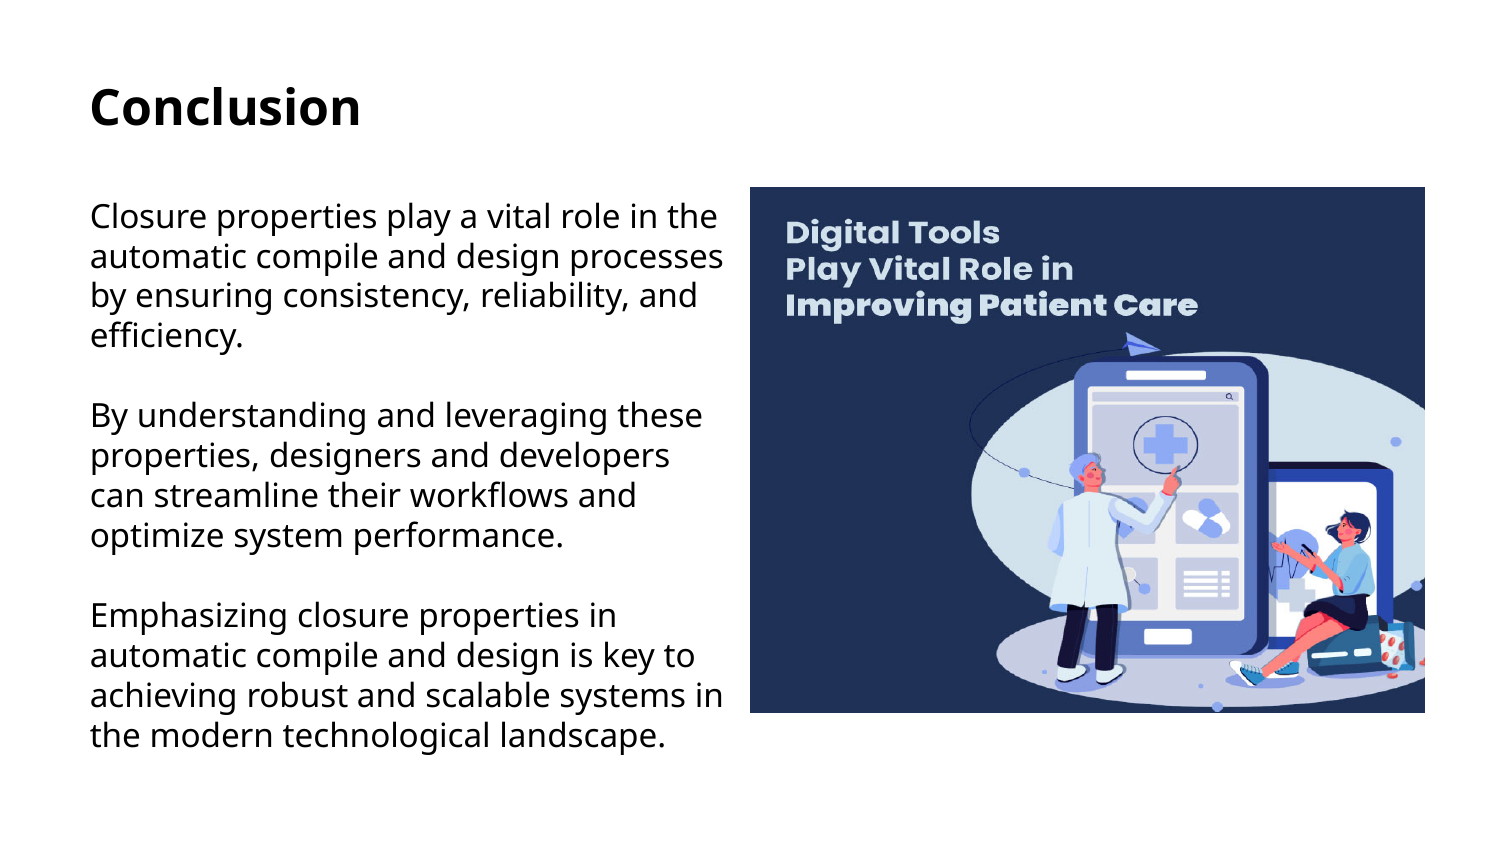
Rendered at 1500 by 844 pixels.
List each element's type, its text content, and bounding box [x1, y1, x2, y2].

text_box Closure properties play a vital role in the automatic compile and design processes by ensuring consistency, reliability, and efficiency. By understanding and leveraging these properties, designers and developers can streamline their workflows and optimize system performance. Emphasizing closure properties in automatic compile and design is key to achieving robust and scalable systems in the modern technological landscape. [74, 187, 749, 713]
text_box Conclusion [74, 37, 1425, 173]
picture [749, 187, 1425, 713]
